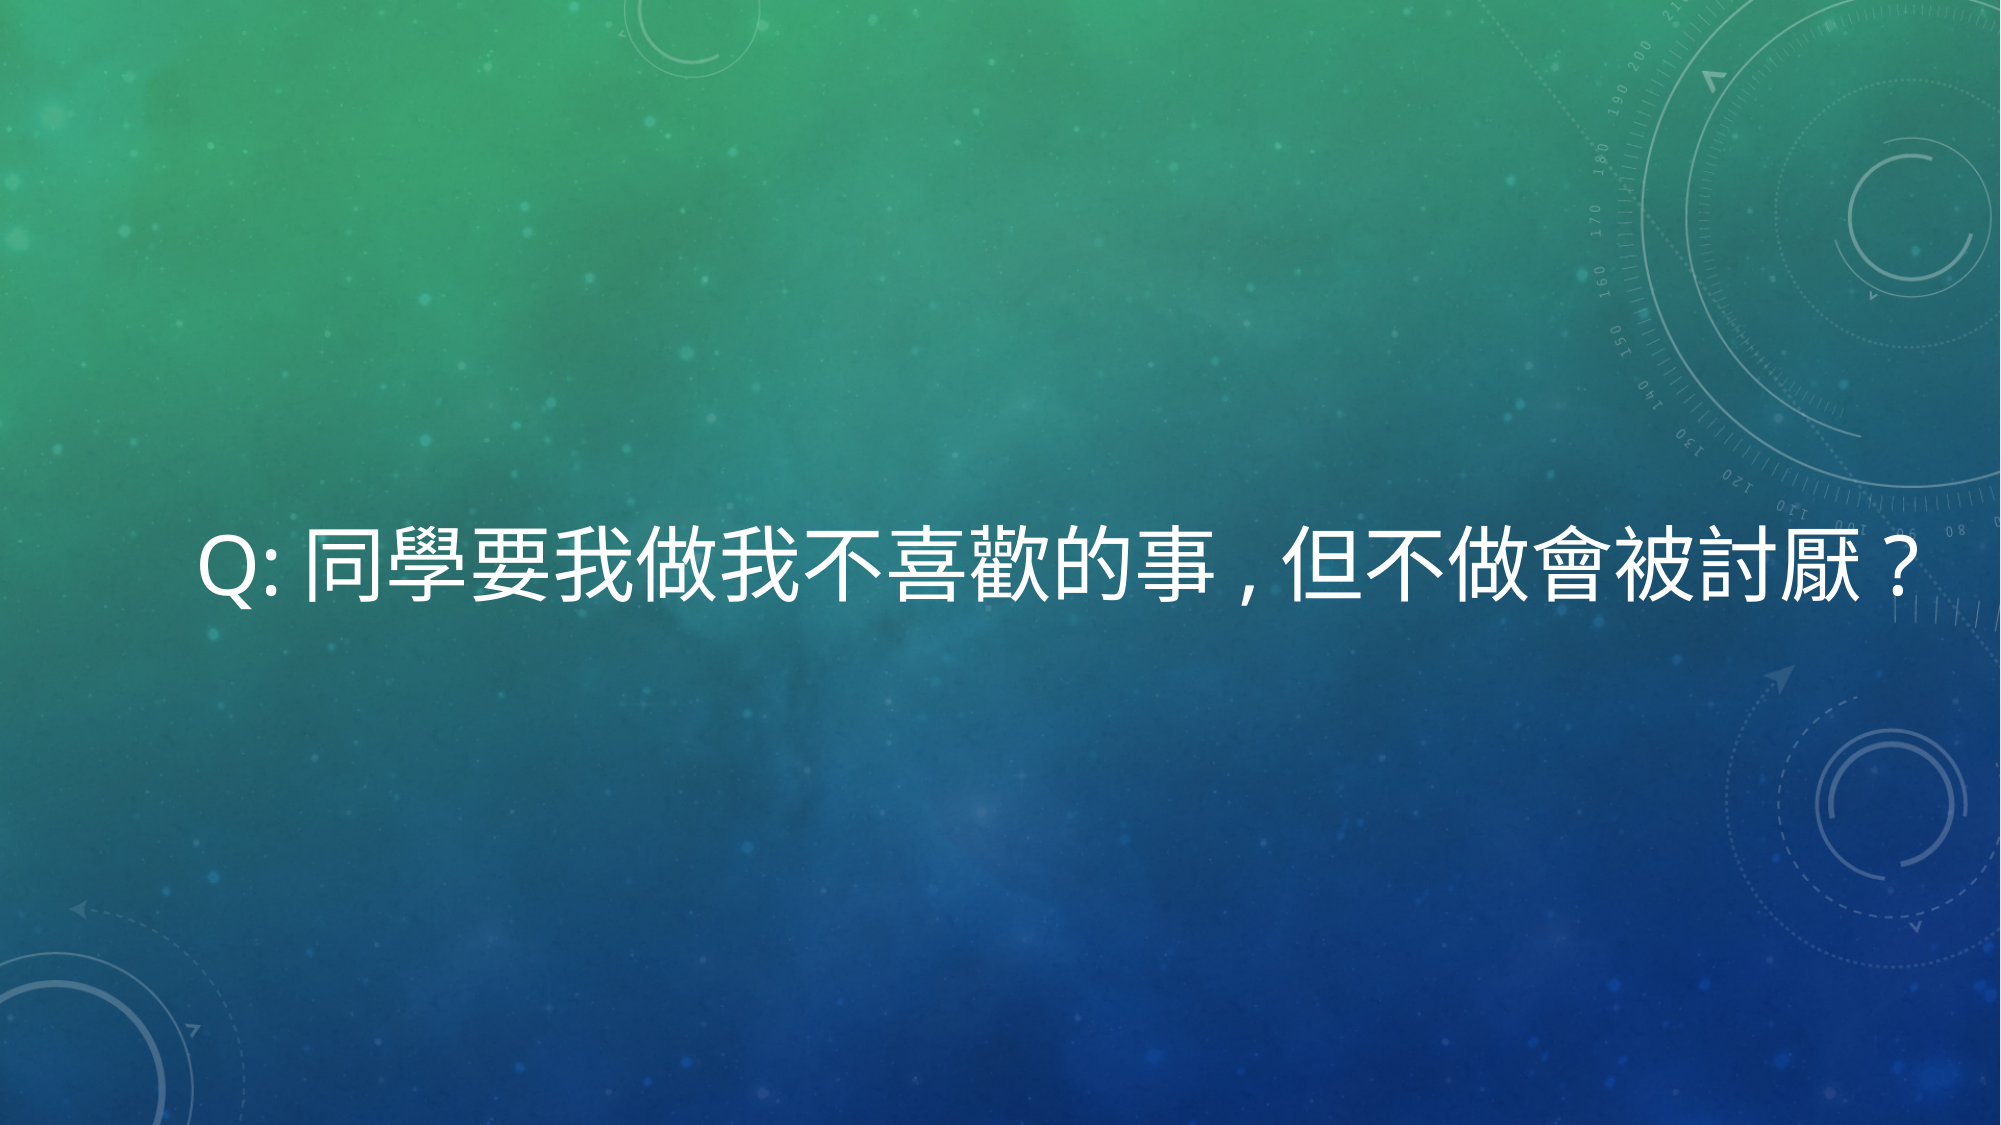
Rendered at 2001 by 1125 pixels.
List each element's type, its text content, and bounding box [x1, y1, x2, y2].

title Q:同學要我做我不喜歡的事,但不做會被討厭? [169, 443, 1910, 682]
picture [0, 0, 2001, 1125]
